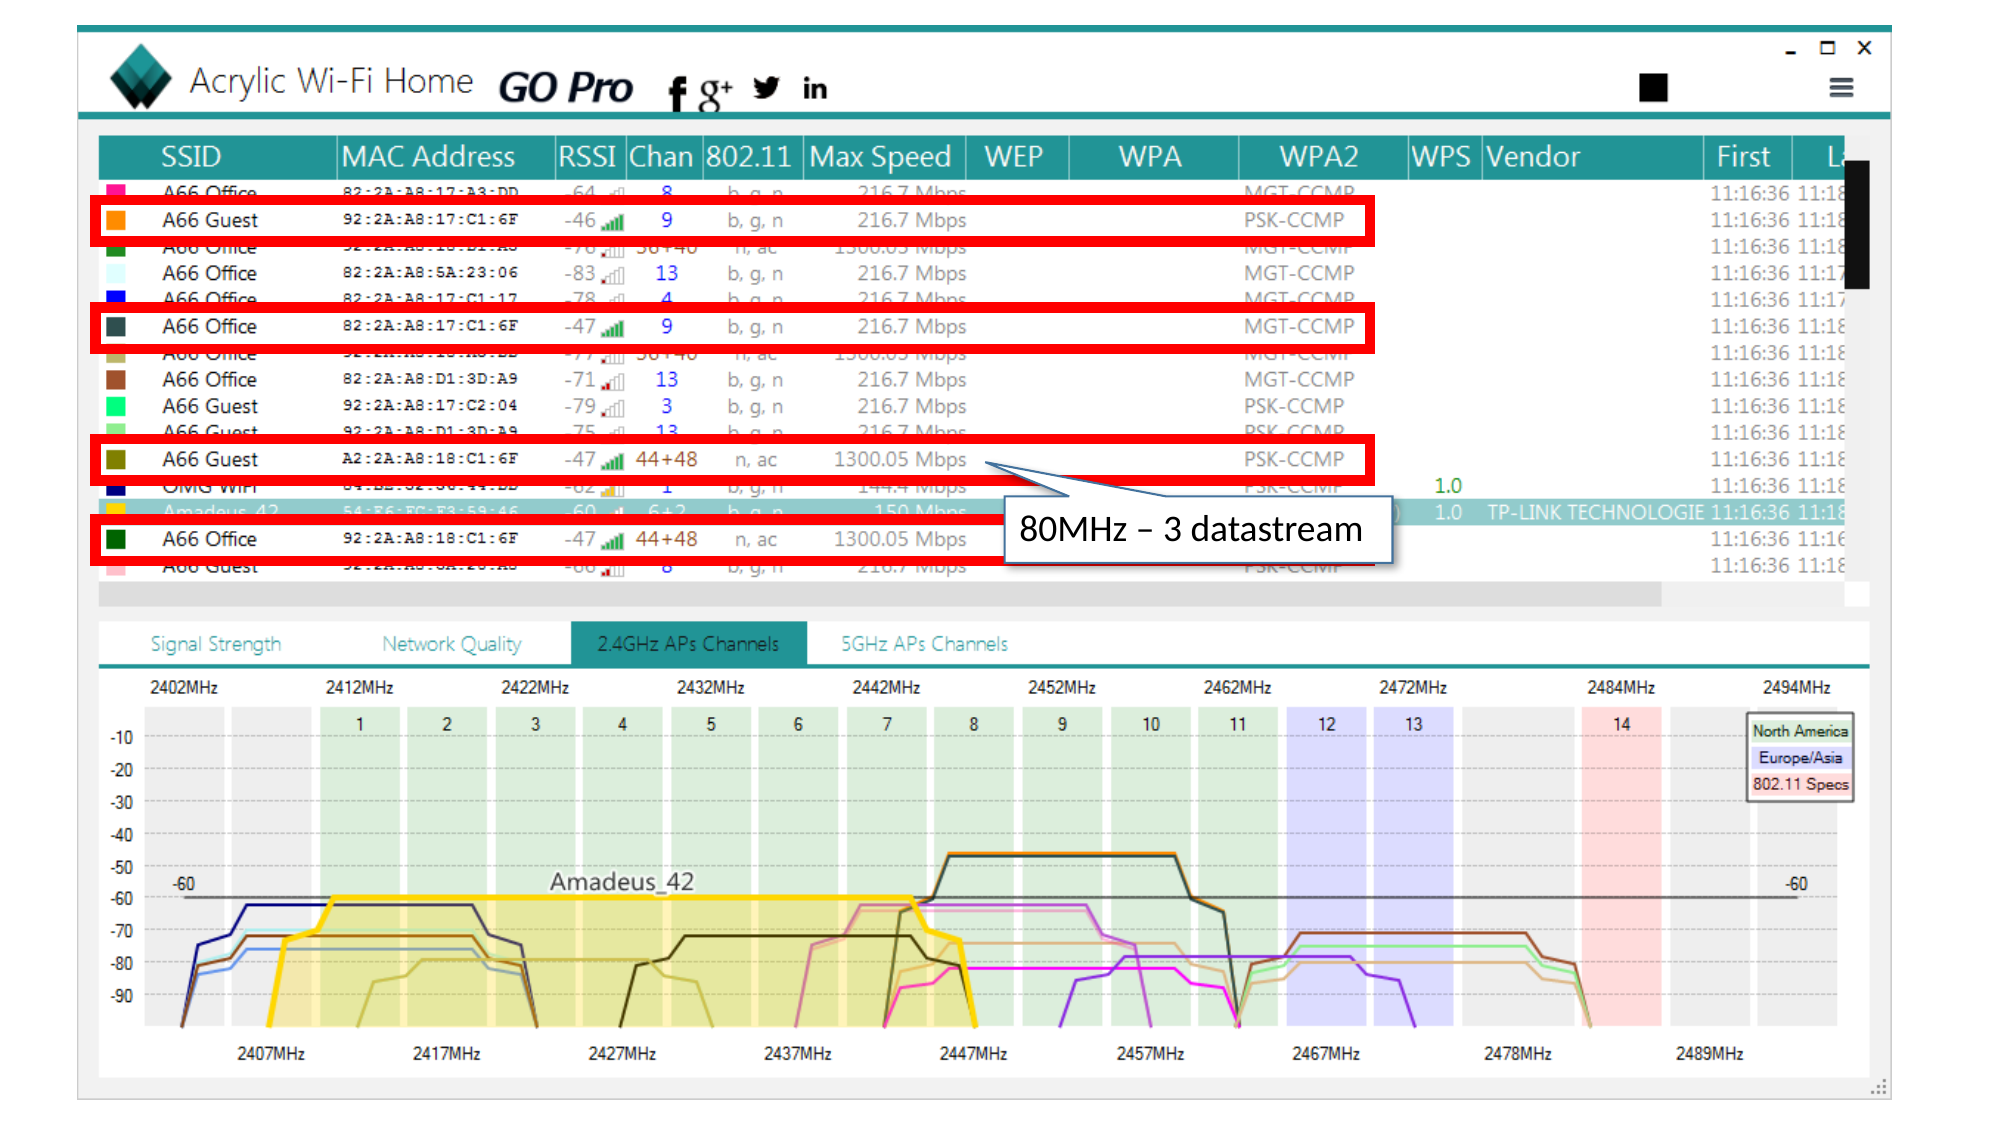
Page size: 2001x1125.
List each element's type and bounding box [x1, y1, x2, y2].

picture [77, 25, 1892, 1100]
